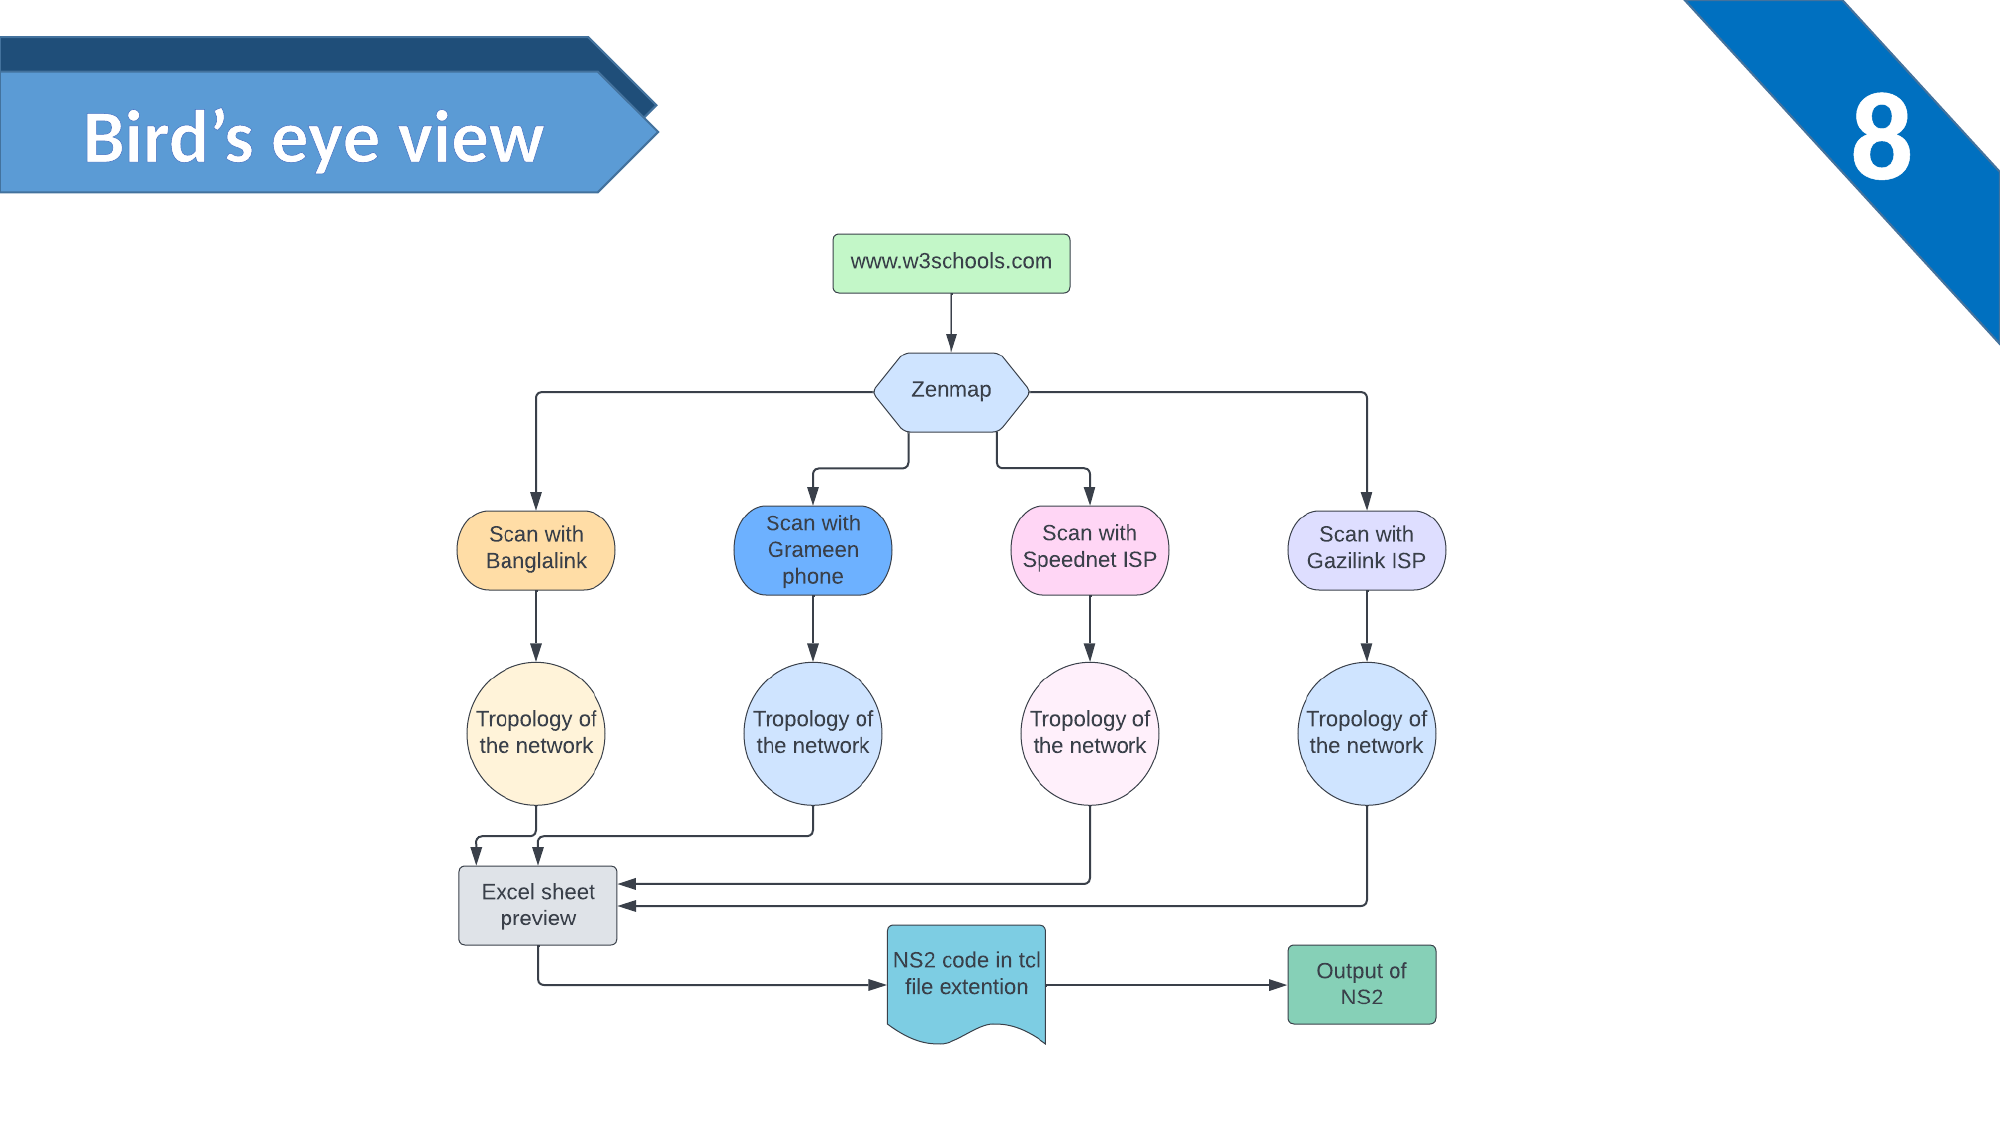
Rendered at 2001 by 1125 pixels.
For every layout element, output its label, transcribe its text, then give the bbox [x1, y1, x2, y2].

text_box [0, 36, 659, 193]
picture [417, 194, 1485, 1083]
text_box 8 [1683, 0, 2000, 346]
